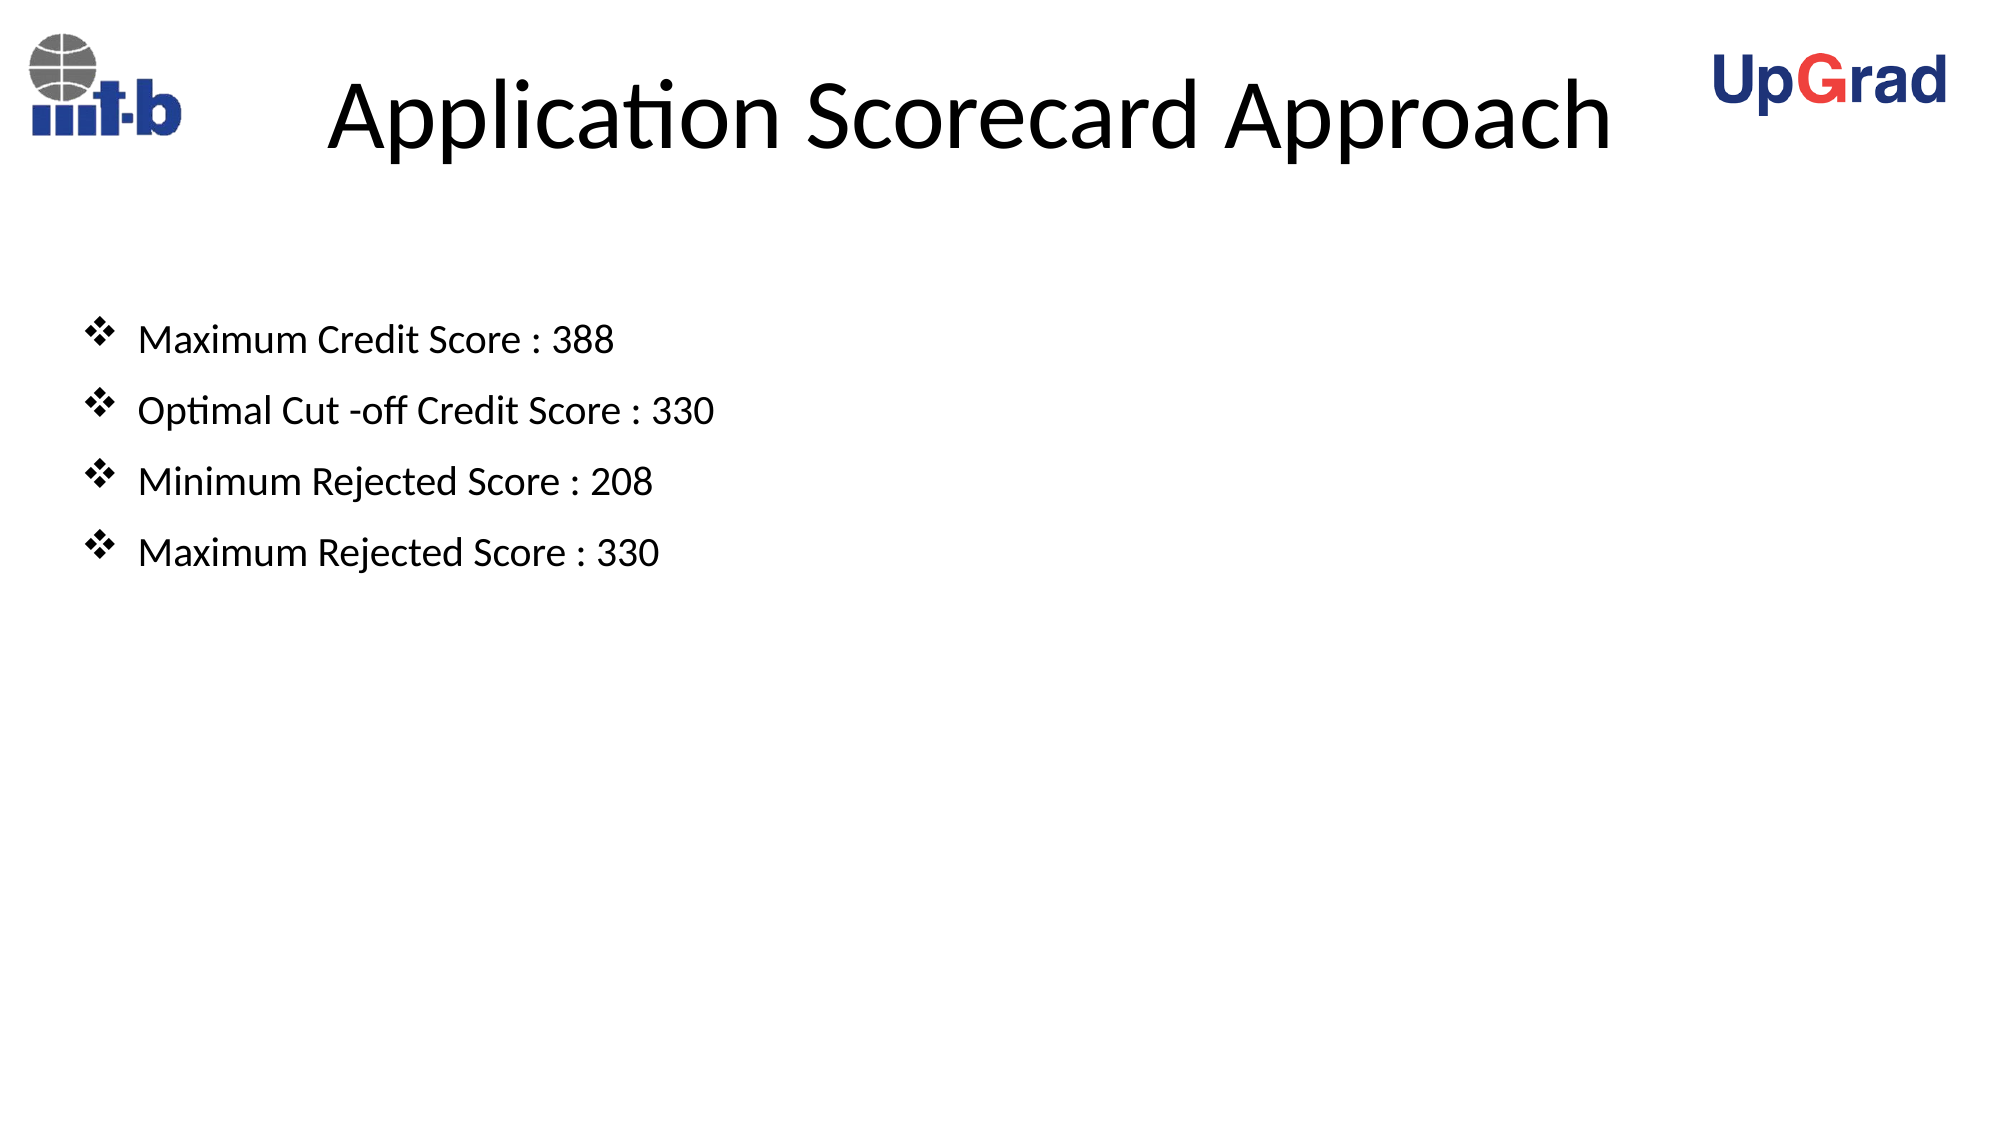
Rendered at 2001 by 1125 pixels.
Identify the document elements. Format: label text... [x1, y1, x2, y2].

picture [0, 29, 208, 163]
list Maximum Credit Score : 388 Optimal Cut -off Credit Score : 330 Minimum Rejected Score : 208 Maximum Rejected Score : 330 [66, 304, 1899, 1017]
text_box Application Scorecard Approach [290, 47, 1706, 169]
picture [1714, 53, 1952, 116]
